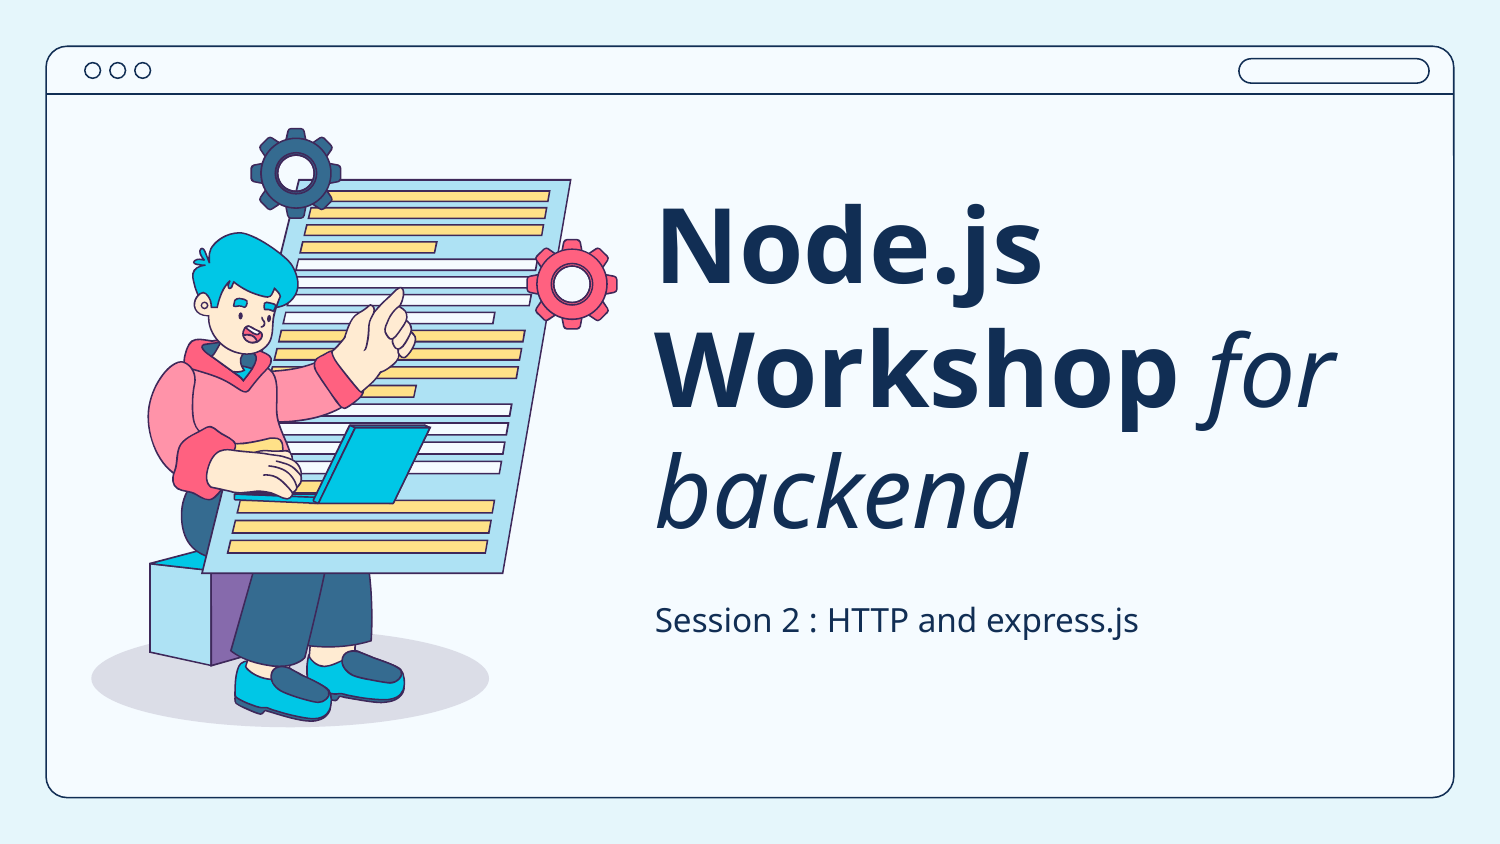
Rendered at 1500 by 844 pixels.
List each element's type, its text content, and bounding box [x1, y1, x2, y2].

subtitle Session 2 : HTTP and express.js [639, 578, 1383, 657]
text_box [90, 127, 618, 728]
title Node.js Workshop for backend [639, 198, 1383, 564]
